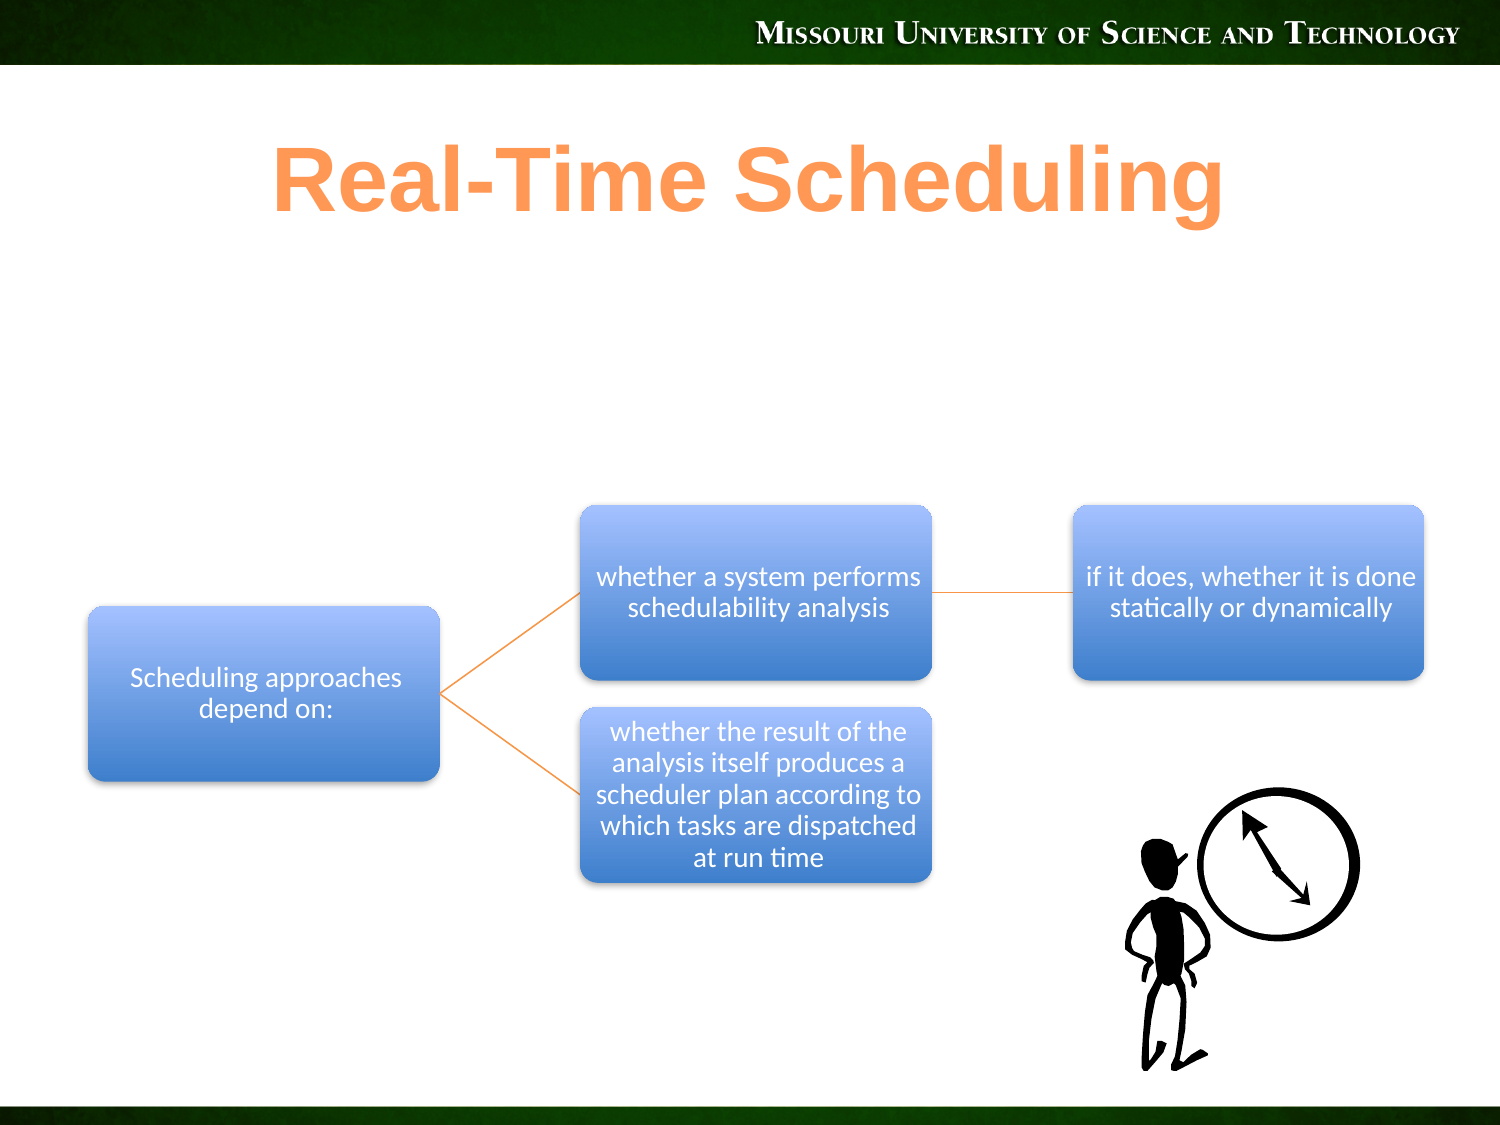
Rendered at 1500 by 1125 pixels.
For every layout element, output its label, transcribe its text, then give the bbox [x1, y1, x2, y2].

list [87, 349, 1426, 1038]
title Real-Time Scheduling [108, 74, 1392, 275]
picture [0, 0, 1500, 1125]
